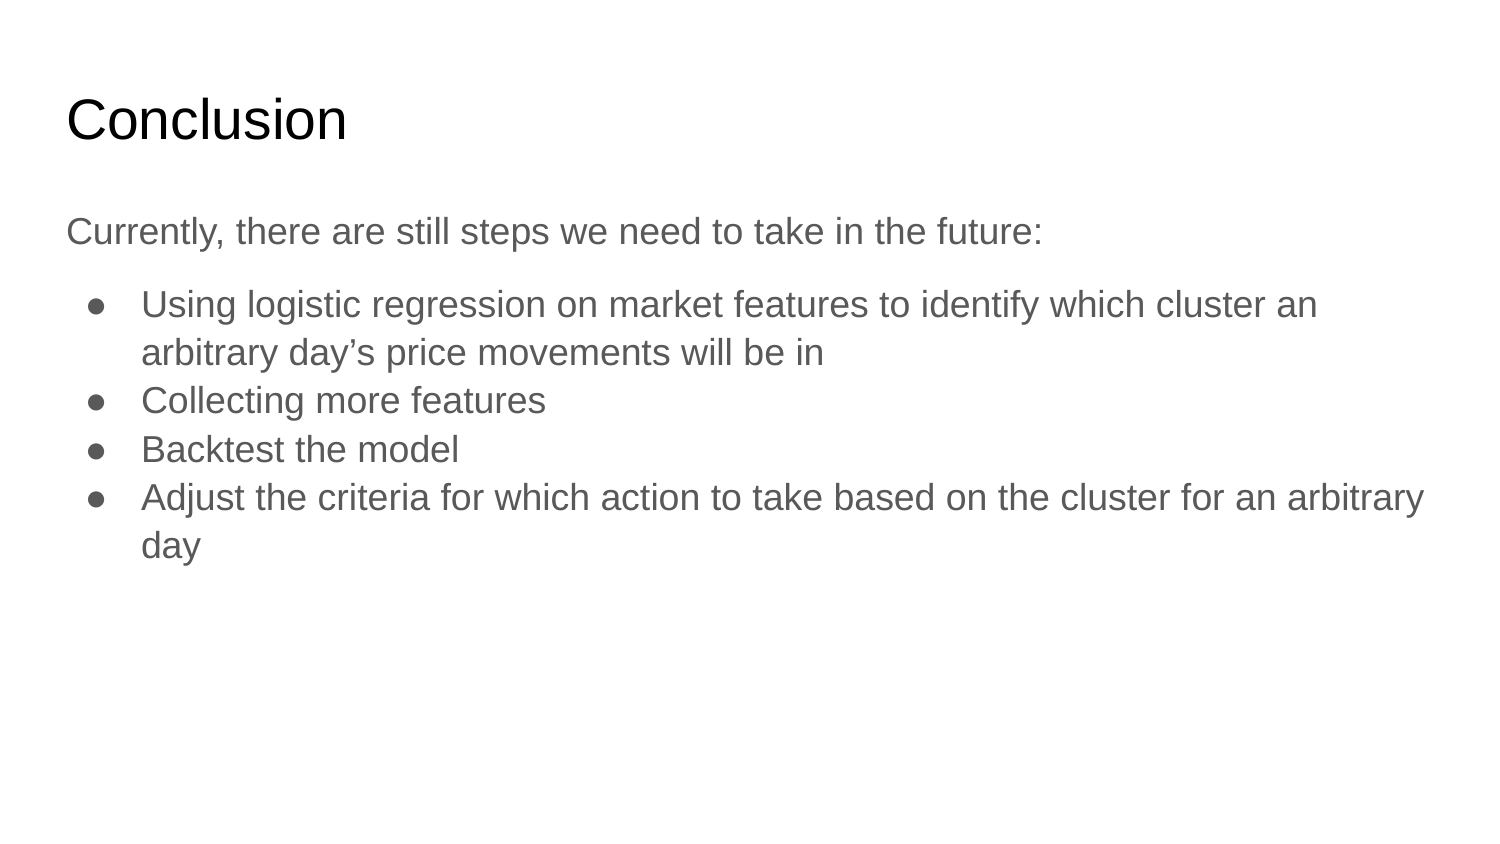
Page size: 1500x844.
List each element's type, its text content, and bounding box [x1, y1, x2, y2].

title Conclusion [51, 72, 1449, 167]
list Currently, there are still steps we need to take in the future: Using logistic regression on market features to identify which cluster an arbitrary day’s price movements will be in Collecting more features Backtest the model Adjust the criteria for which action to take based on the cluster for an arbitrary day [51, 189, 1449, 750]
